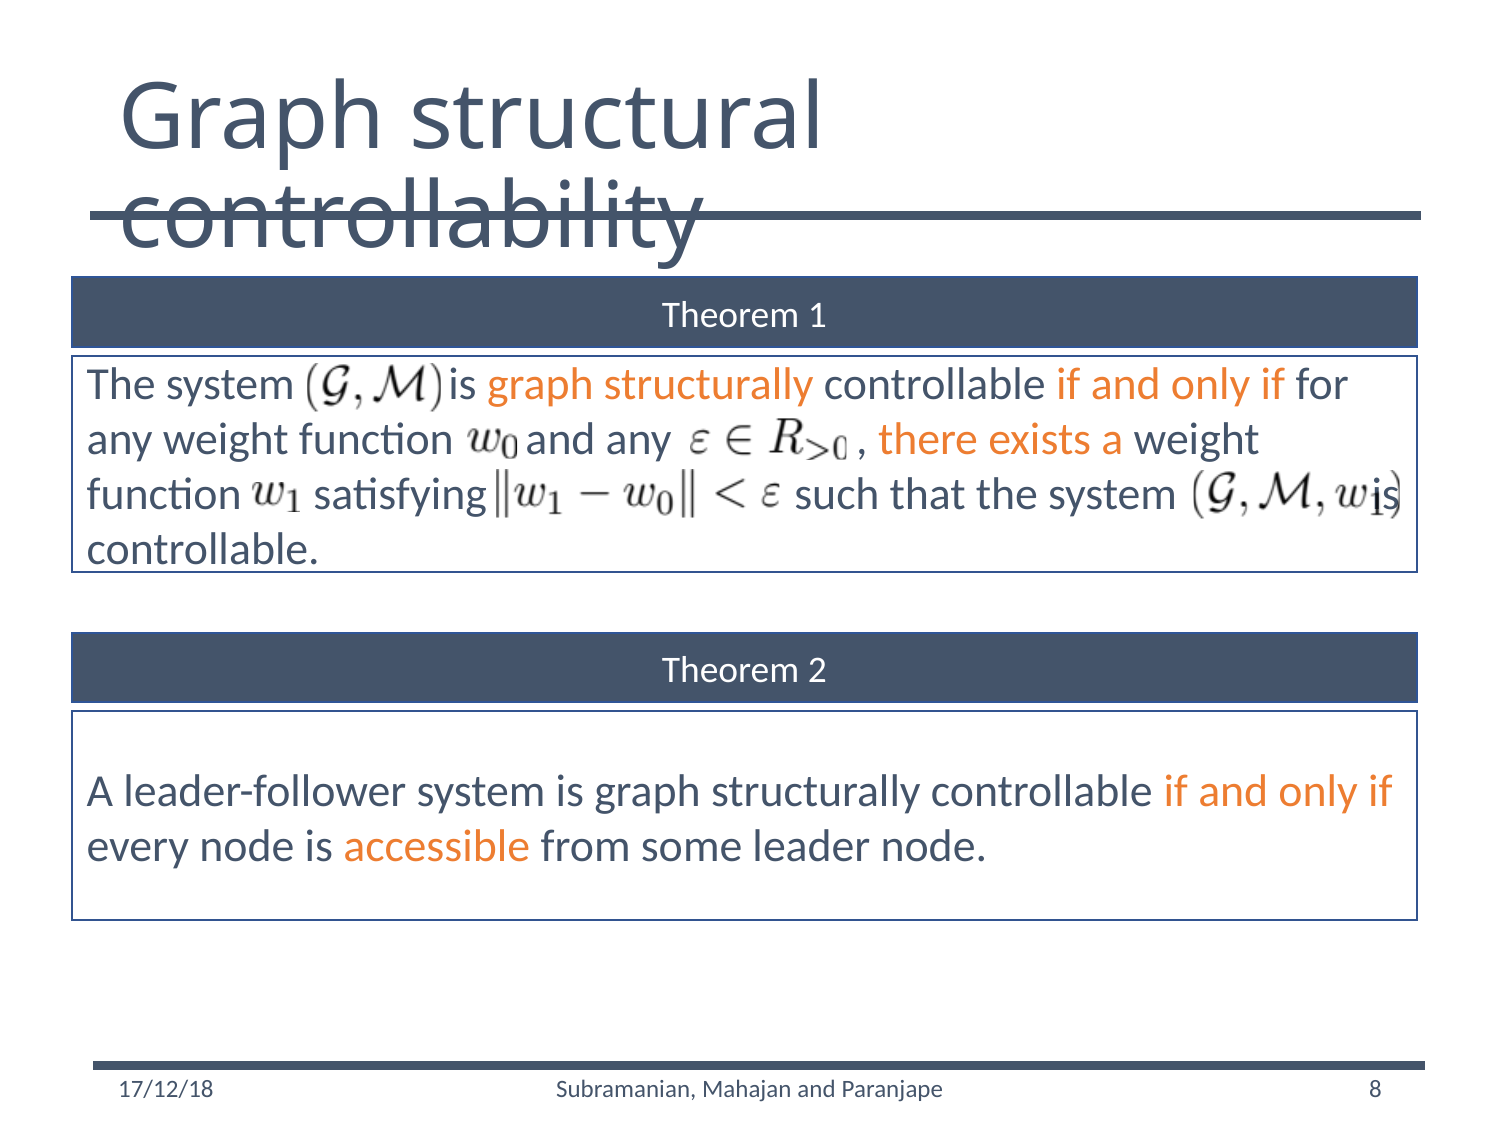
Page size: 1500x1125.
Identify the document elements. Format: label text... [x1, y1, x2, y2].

picture [251, 482, 300, 512]
picture [467, 427, 518, 459]
text_box Theorem 1 [71, 276, 1418, 348]
picture [690, 417, 847, 460]
picture [1193, 470, 1400, 519]
text_box The system is graph structurally controllable if and only if for any weight function and any , there exists a weight function satisfying such that the system is controllable. [71, 355, 1418, 573]
slide_number 7 [1059, 1058, 1397, 1118]
text_box A leader-follower system is graph structurally controllable if and only if every node is accessible from some leader node. [71, 710, 1418, 921]
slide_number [103, 1058, 441, 1118]
title Graph structural controllability [103, 59, 1397, 276]
footer Subramanian, Mahajan and Paranjape [496, 1058, 1004, 1118]
picture [307, 363, 441, 412]
text_box Theorem 2 [71, 632, 1418, 703]
picture [496, 469, 780, 518]
